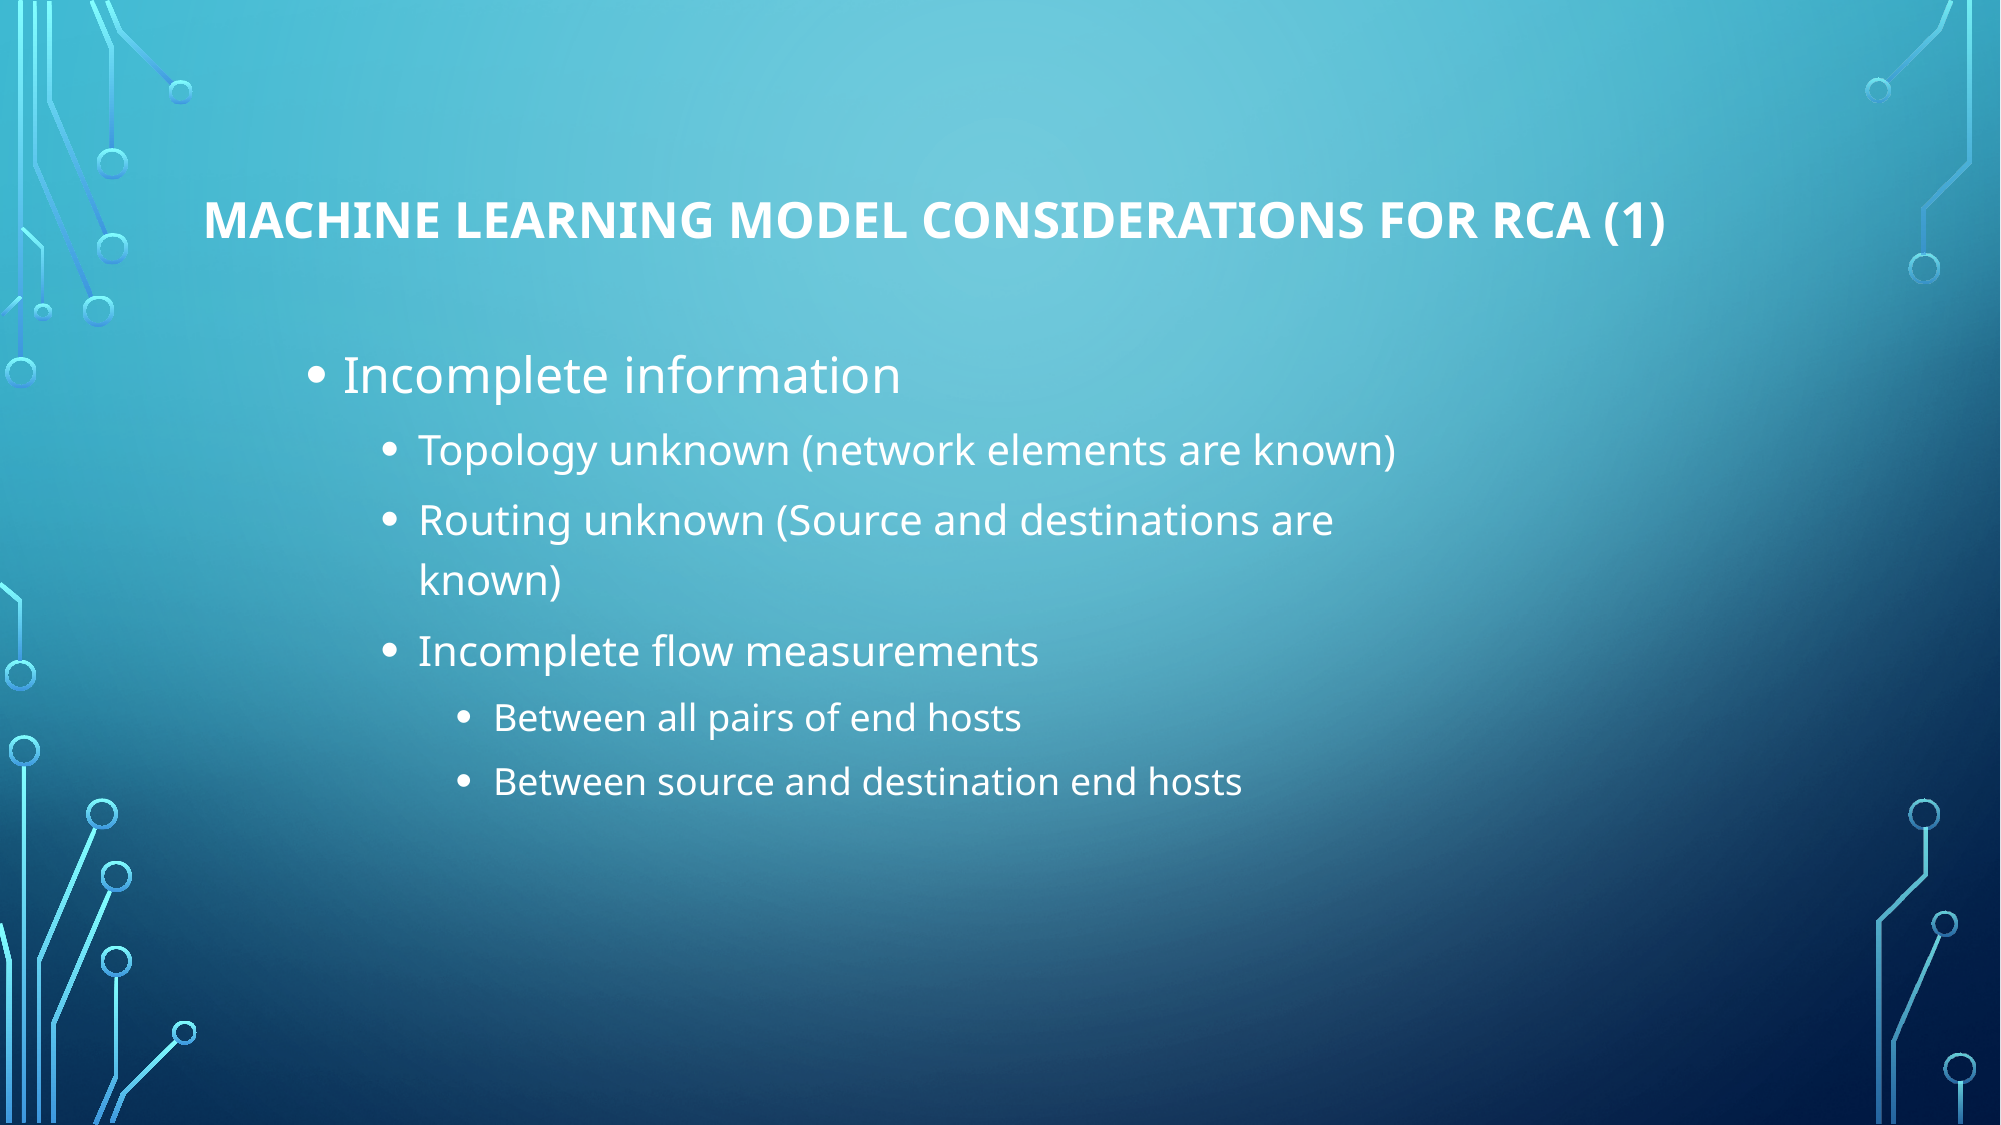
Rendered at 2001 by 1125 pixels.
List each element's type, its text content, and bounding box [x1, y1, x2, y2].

title Machine Learning Model Considerations for RCA (1) [187, 101, 1813, 344]
list Incomplete information Topology unknown (network elements are known) Routing unknown (Source and destinations are known) Incomplete flow measurements Between all pairs of end hosts Between source and destination end hosts [290, 323, 1445, 781]
